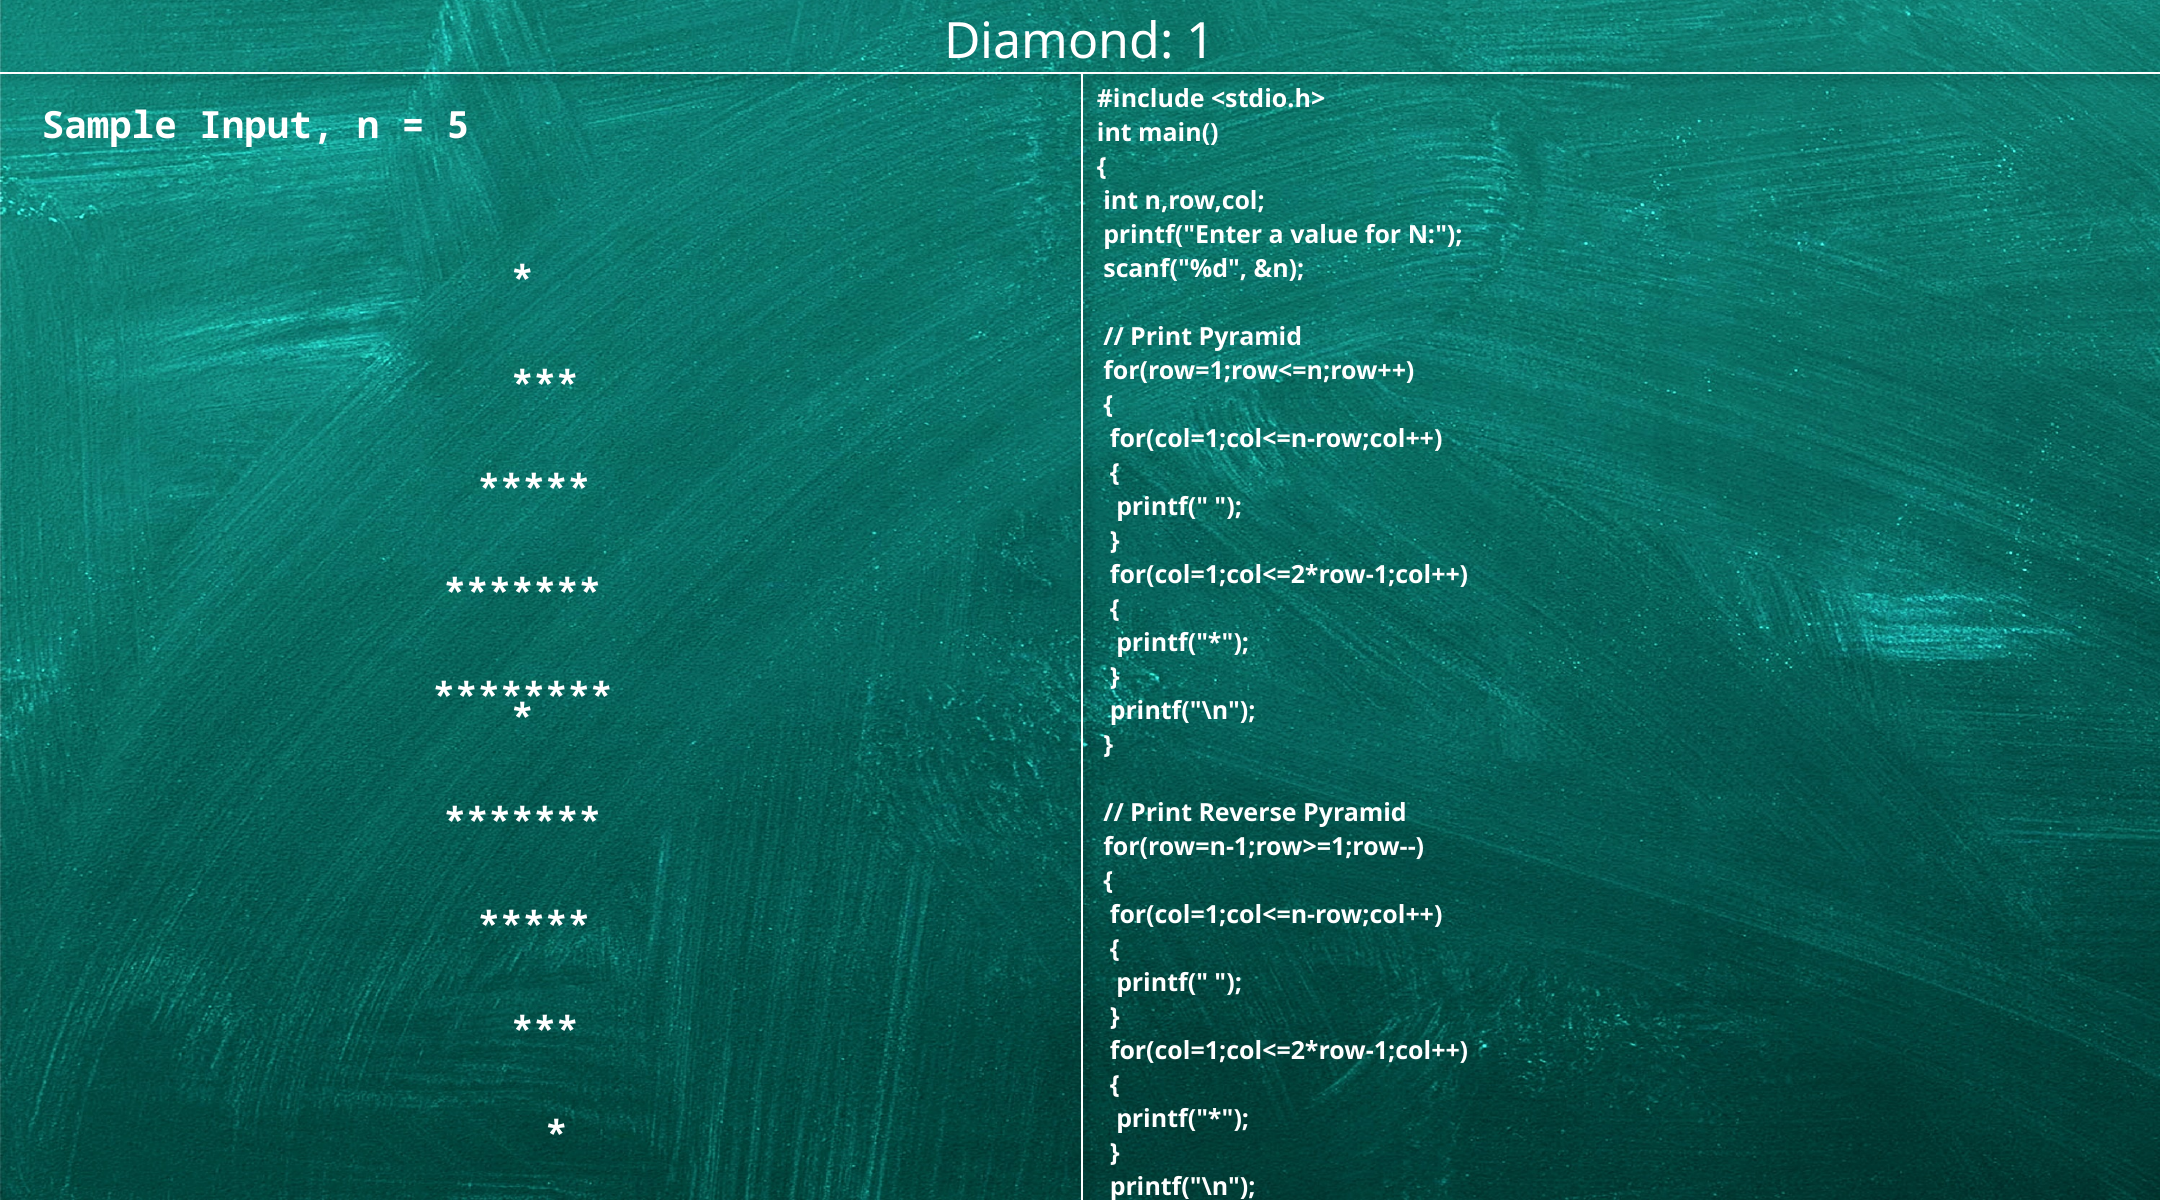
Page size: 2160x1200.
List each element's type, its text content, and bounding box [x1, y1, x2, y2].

picture [0, 0, 2160, 72]
table_header #include <stdio.h> int main() { int n,row,col; printf("Enter a value for N:"); scanf("%d", &n); // Print Pyramid for(row=1;row<=n;row++) { for(col=1;col<=n-row;col++) { printf(" "); } for(col=1;col<=2*row-1;col++) { printf("*"); } printf("\n"); } // Print Reverse Pyramid for(row=n-1;row>=1;row--) { for(col=1;col<=n-row;col++) { printf(" "); } for(col=1;col<=2*row-1;col++) { printf("*"); } printf("\n"); } return 0; } [1083, 74, 2160, 1200]
text_box * *** ***** ******* ********* ******* ***** *** * [409, 272, 636, 1163]
title Diamond: 1 [790, 14, 1370, 71]
table_header [0, 74, 1081, 1200]
text_box Sample Input, n = 5 [27, 93, 519, 154]
